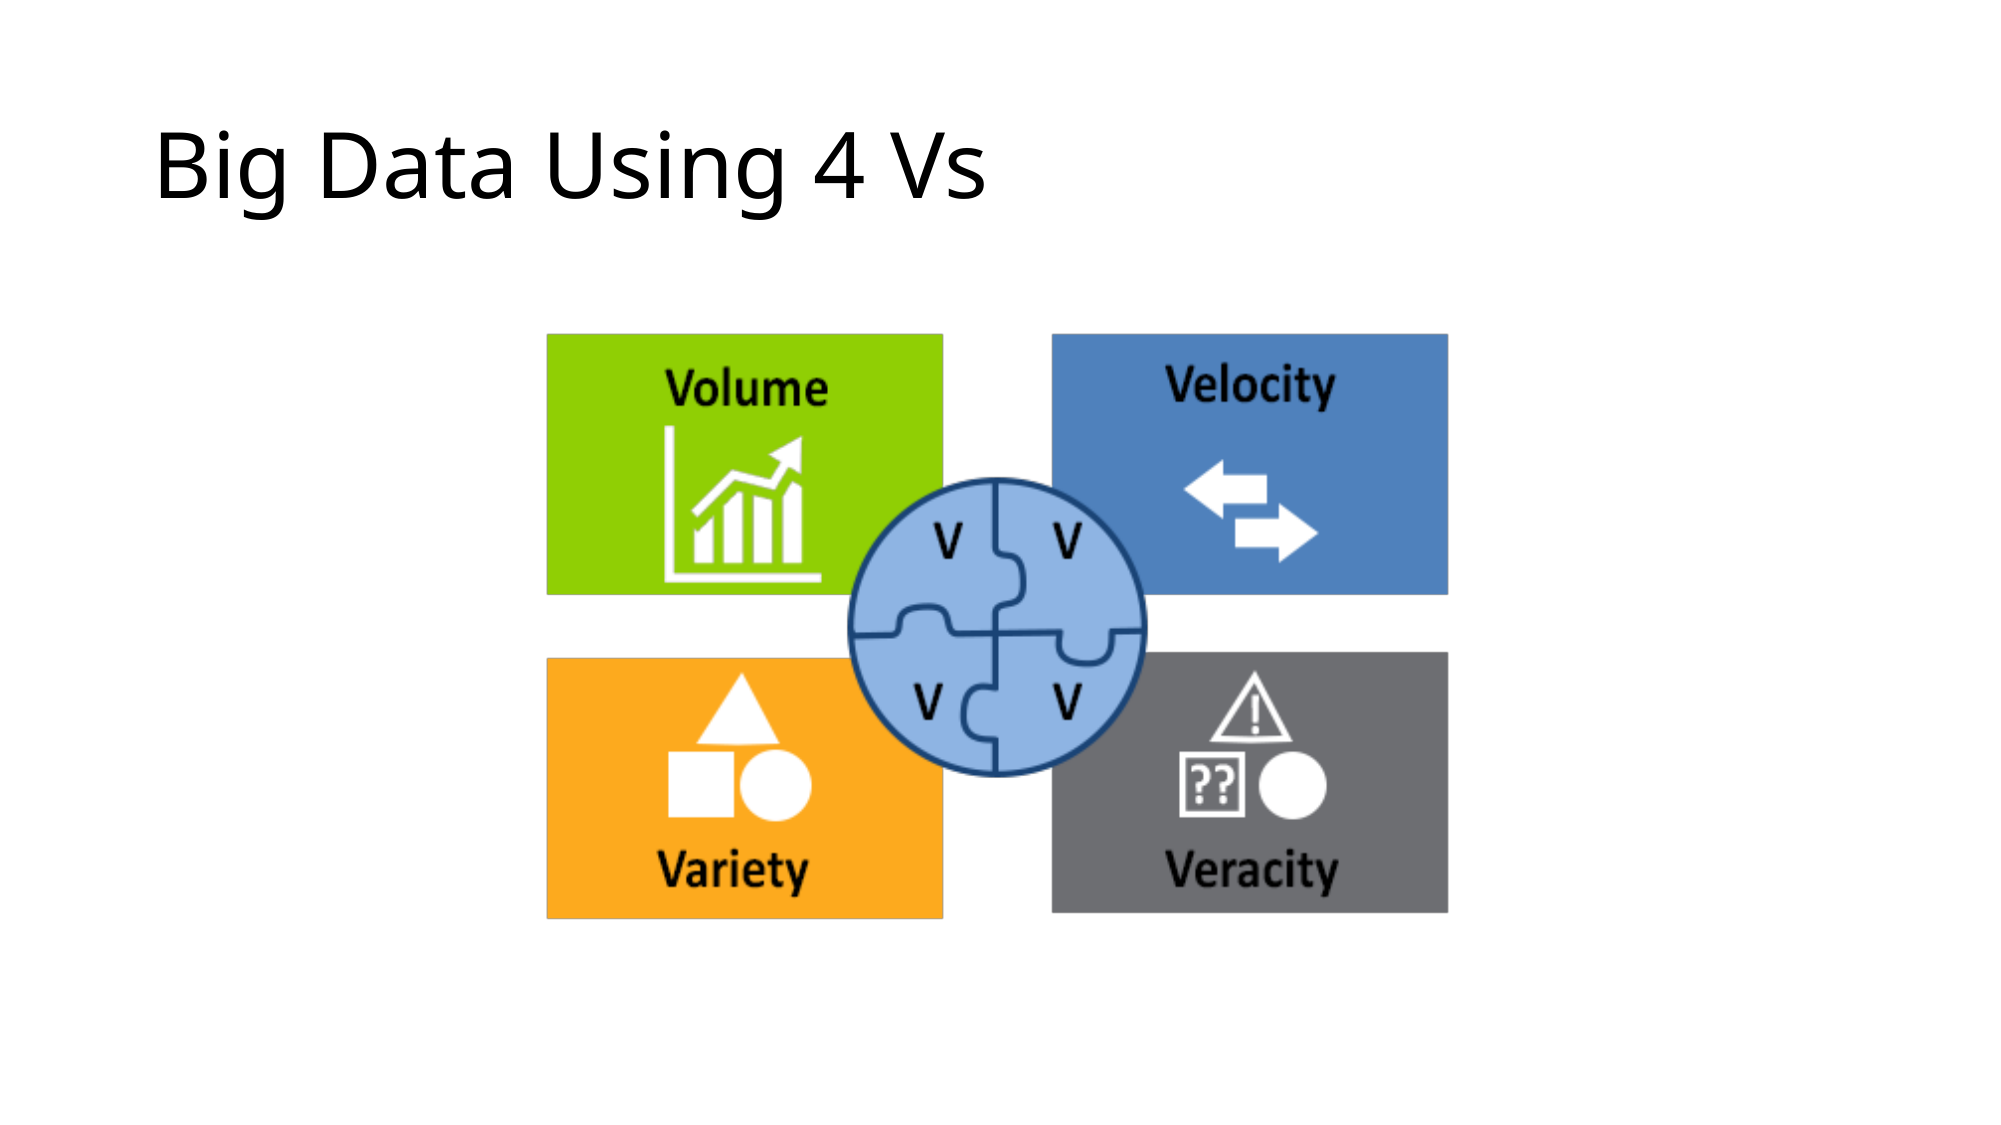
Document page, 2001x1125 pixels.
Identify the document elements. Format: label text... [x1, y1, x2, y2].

title Big Data Using 4 Vs [137, 59, 1863, 278]
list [482, 277, 1518, 951]
